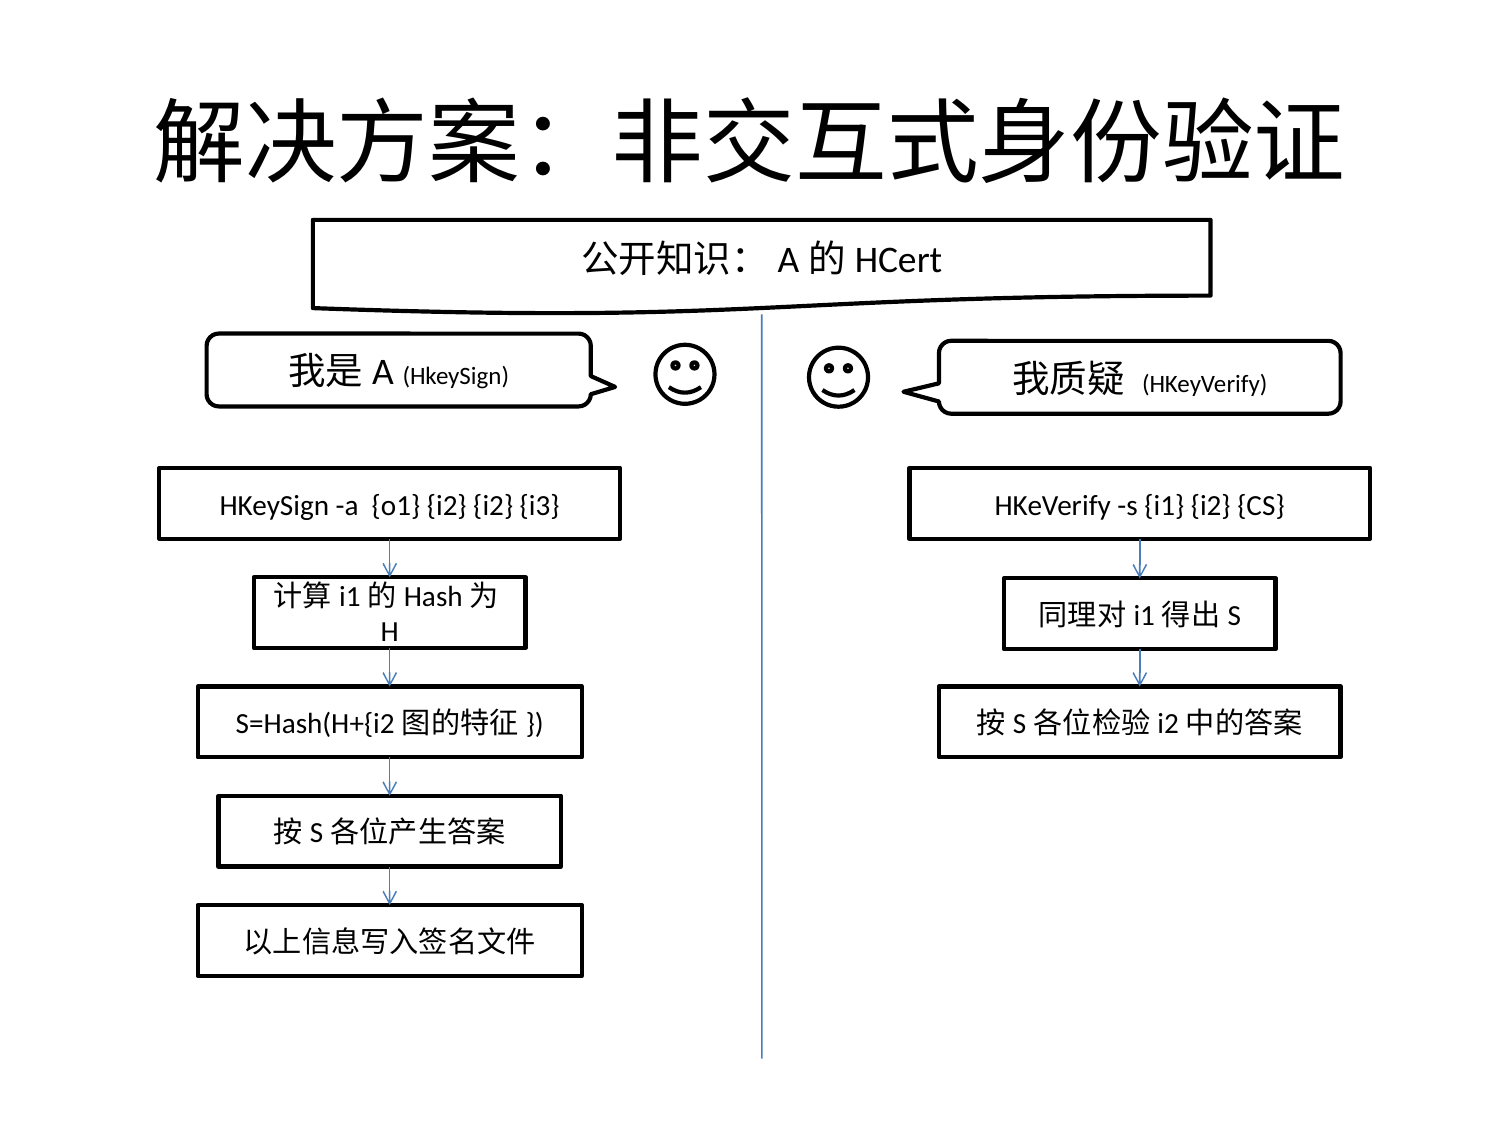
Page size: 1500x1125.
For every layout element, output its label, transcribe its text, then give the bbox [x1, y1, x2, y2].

text_box 我质疑 (HKeyVerify) [901, 338, 1343, 416]
title 解决方案：非交互式身份验证 [75, 45, 1425, 233]
text_box 按S各位产生答案 [216, 794, 563, 869]
text_box [806, 345, 871, 409]
text_box 我是A (HkeySign) [204, 331, 618, 409]
text_box 计算i1的Hash为H [252, 575, 528, 650]
text_box 同理对i1得出S [1002, 576, 1278, 651]
text_box HKeySign -a {o1} {i2} {i2} {i3} [157, 466, 622, 541]
text_box HKeVerify -s {i1} {i2} {CS} [907, 466, 1372, 541]
text_box 公开知识：A的HCert [310, 217, 1213, 316]
text_box S=Hash(H+{i2图的特征}) [196, 684, 584, 759]
text_box 按S各位检验i2中的答案 [937, 684, 1343, 759]
text_box [653, 342, 717, 406]
text_box 以上信息写入签名文件 [196, 903, 584, 978]
